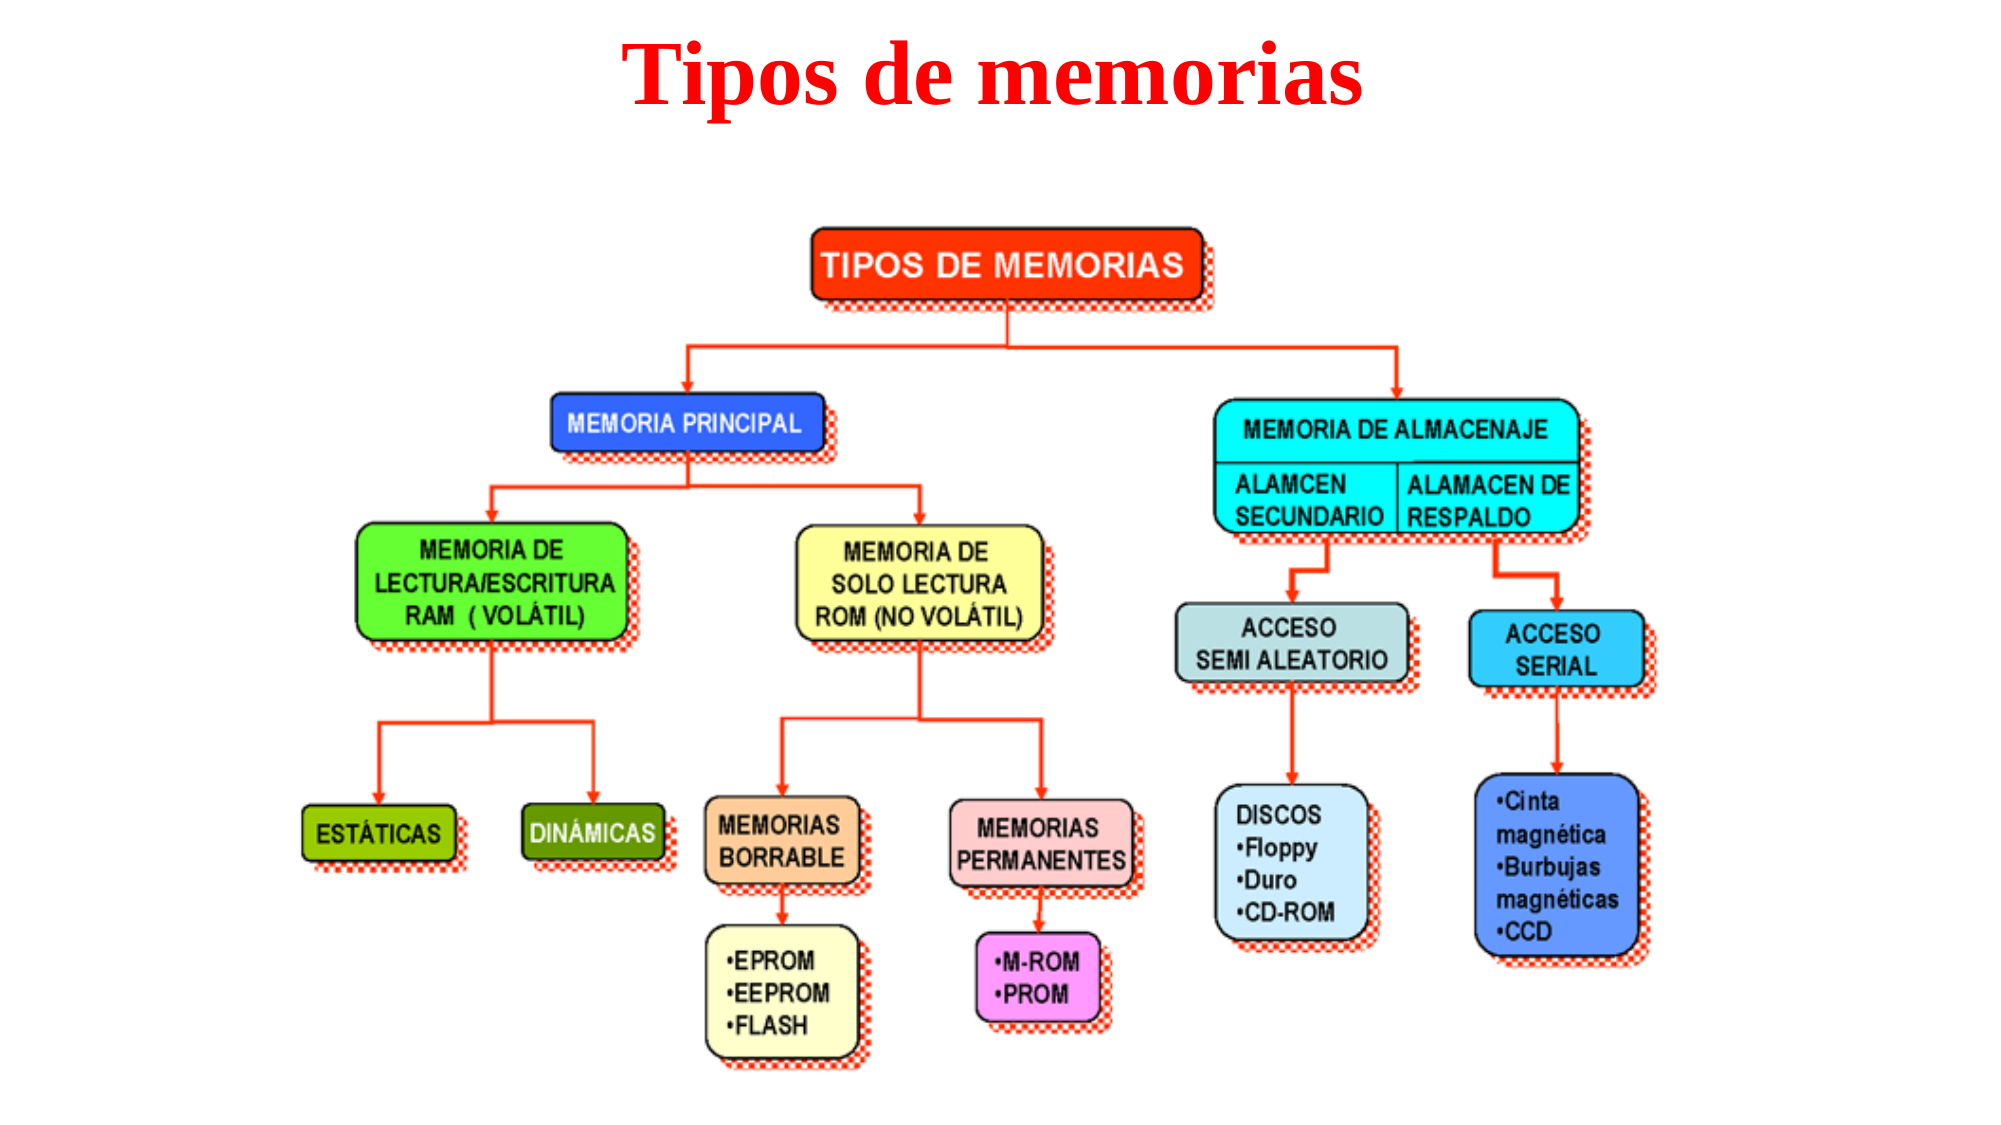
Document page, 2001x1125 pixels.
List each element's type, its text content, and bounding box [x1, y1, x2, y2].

title Tipos de memorias [606, 0, 2000, 184]
picture [226, 183, 1661, 1072]
